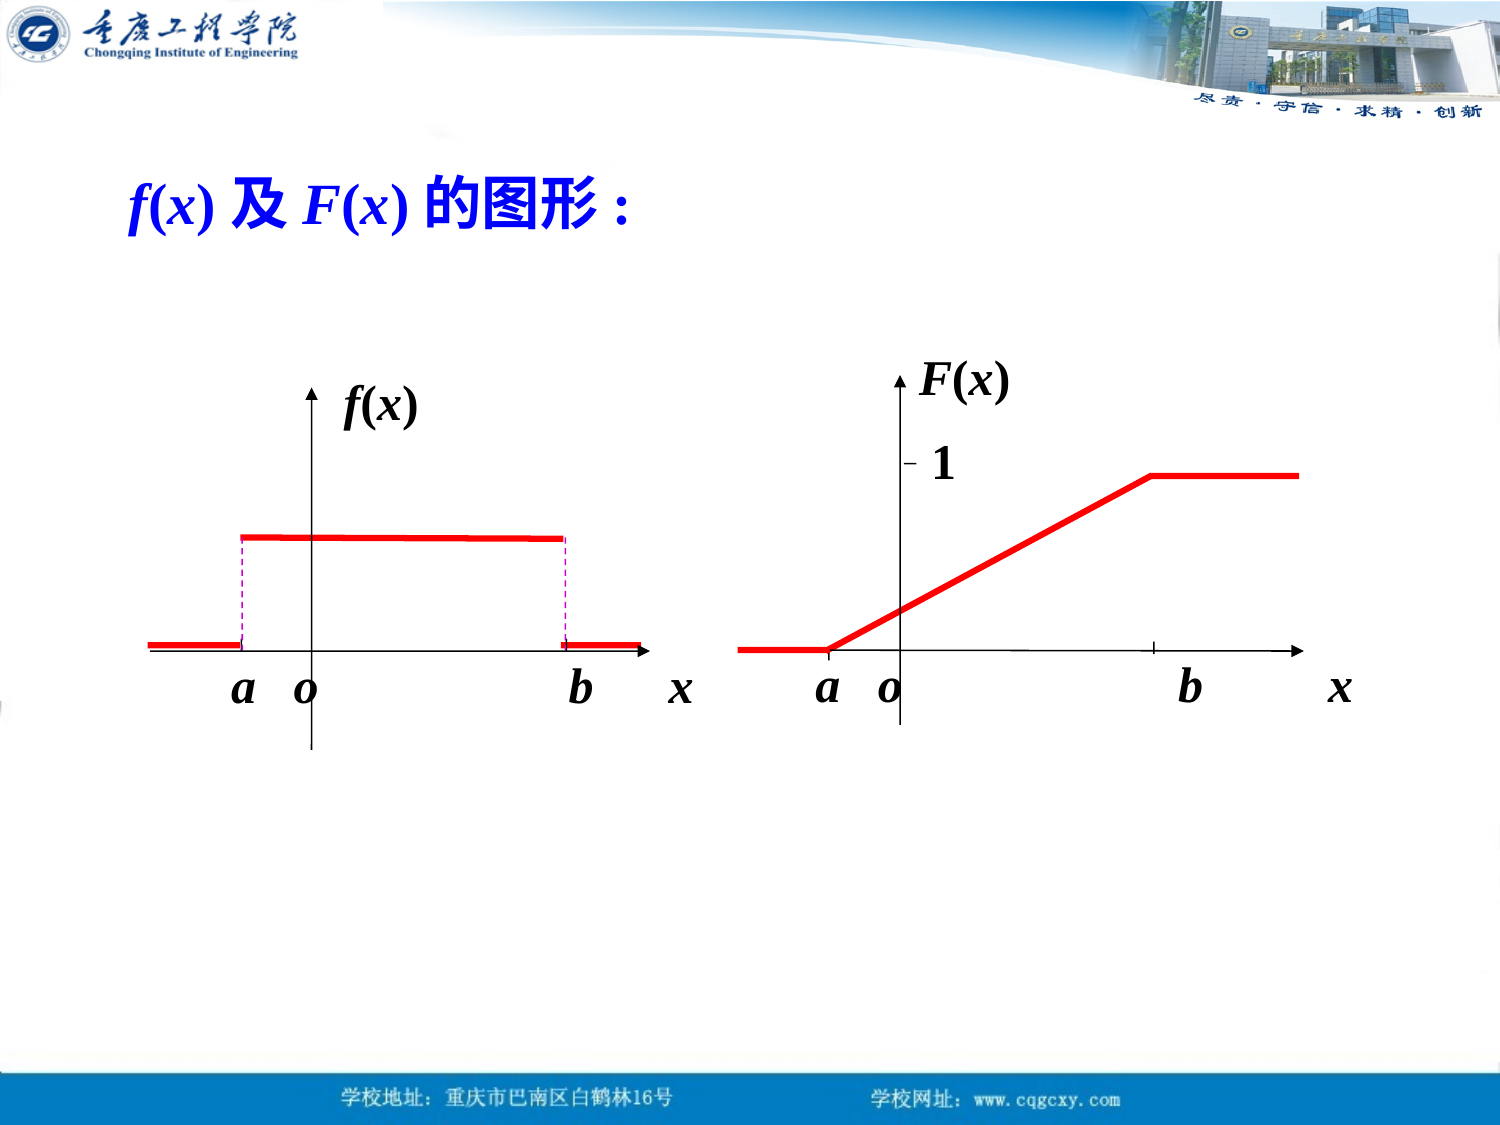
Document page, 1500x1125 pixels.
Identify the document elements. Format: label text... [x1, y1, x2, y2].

text_box f(x)及F(x)的图形: [113, 130, 647, 244]
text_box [738, 337, 1377, 726]
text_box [149, 363, 780, 751]
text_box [241, 537, 566, 651]
picture [0, 0, 1500, 1125]
